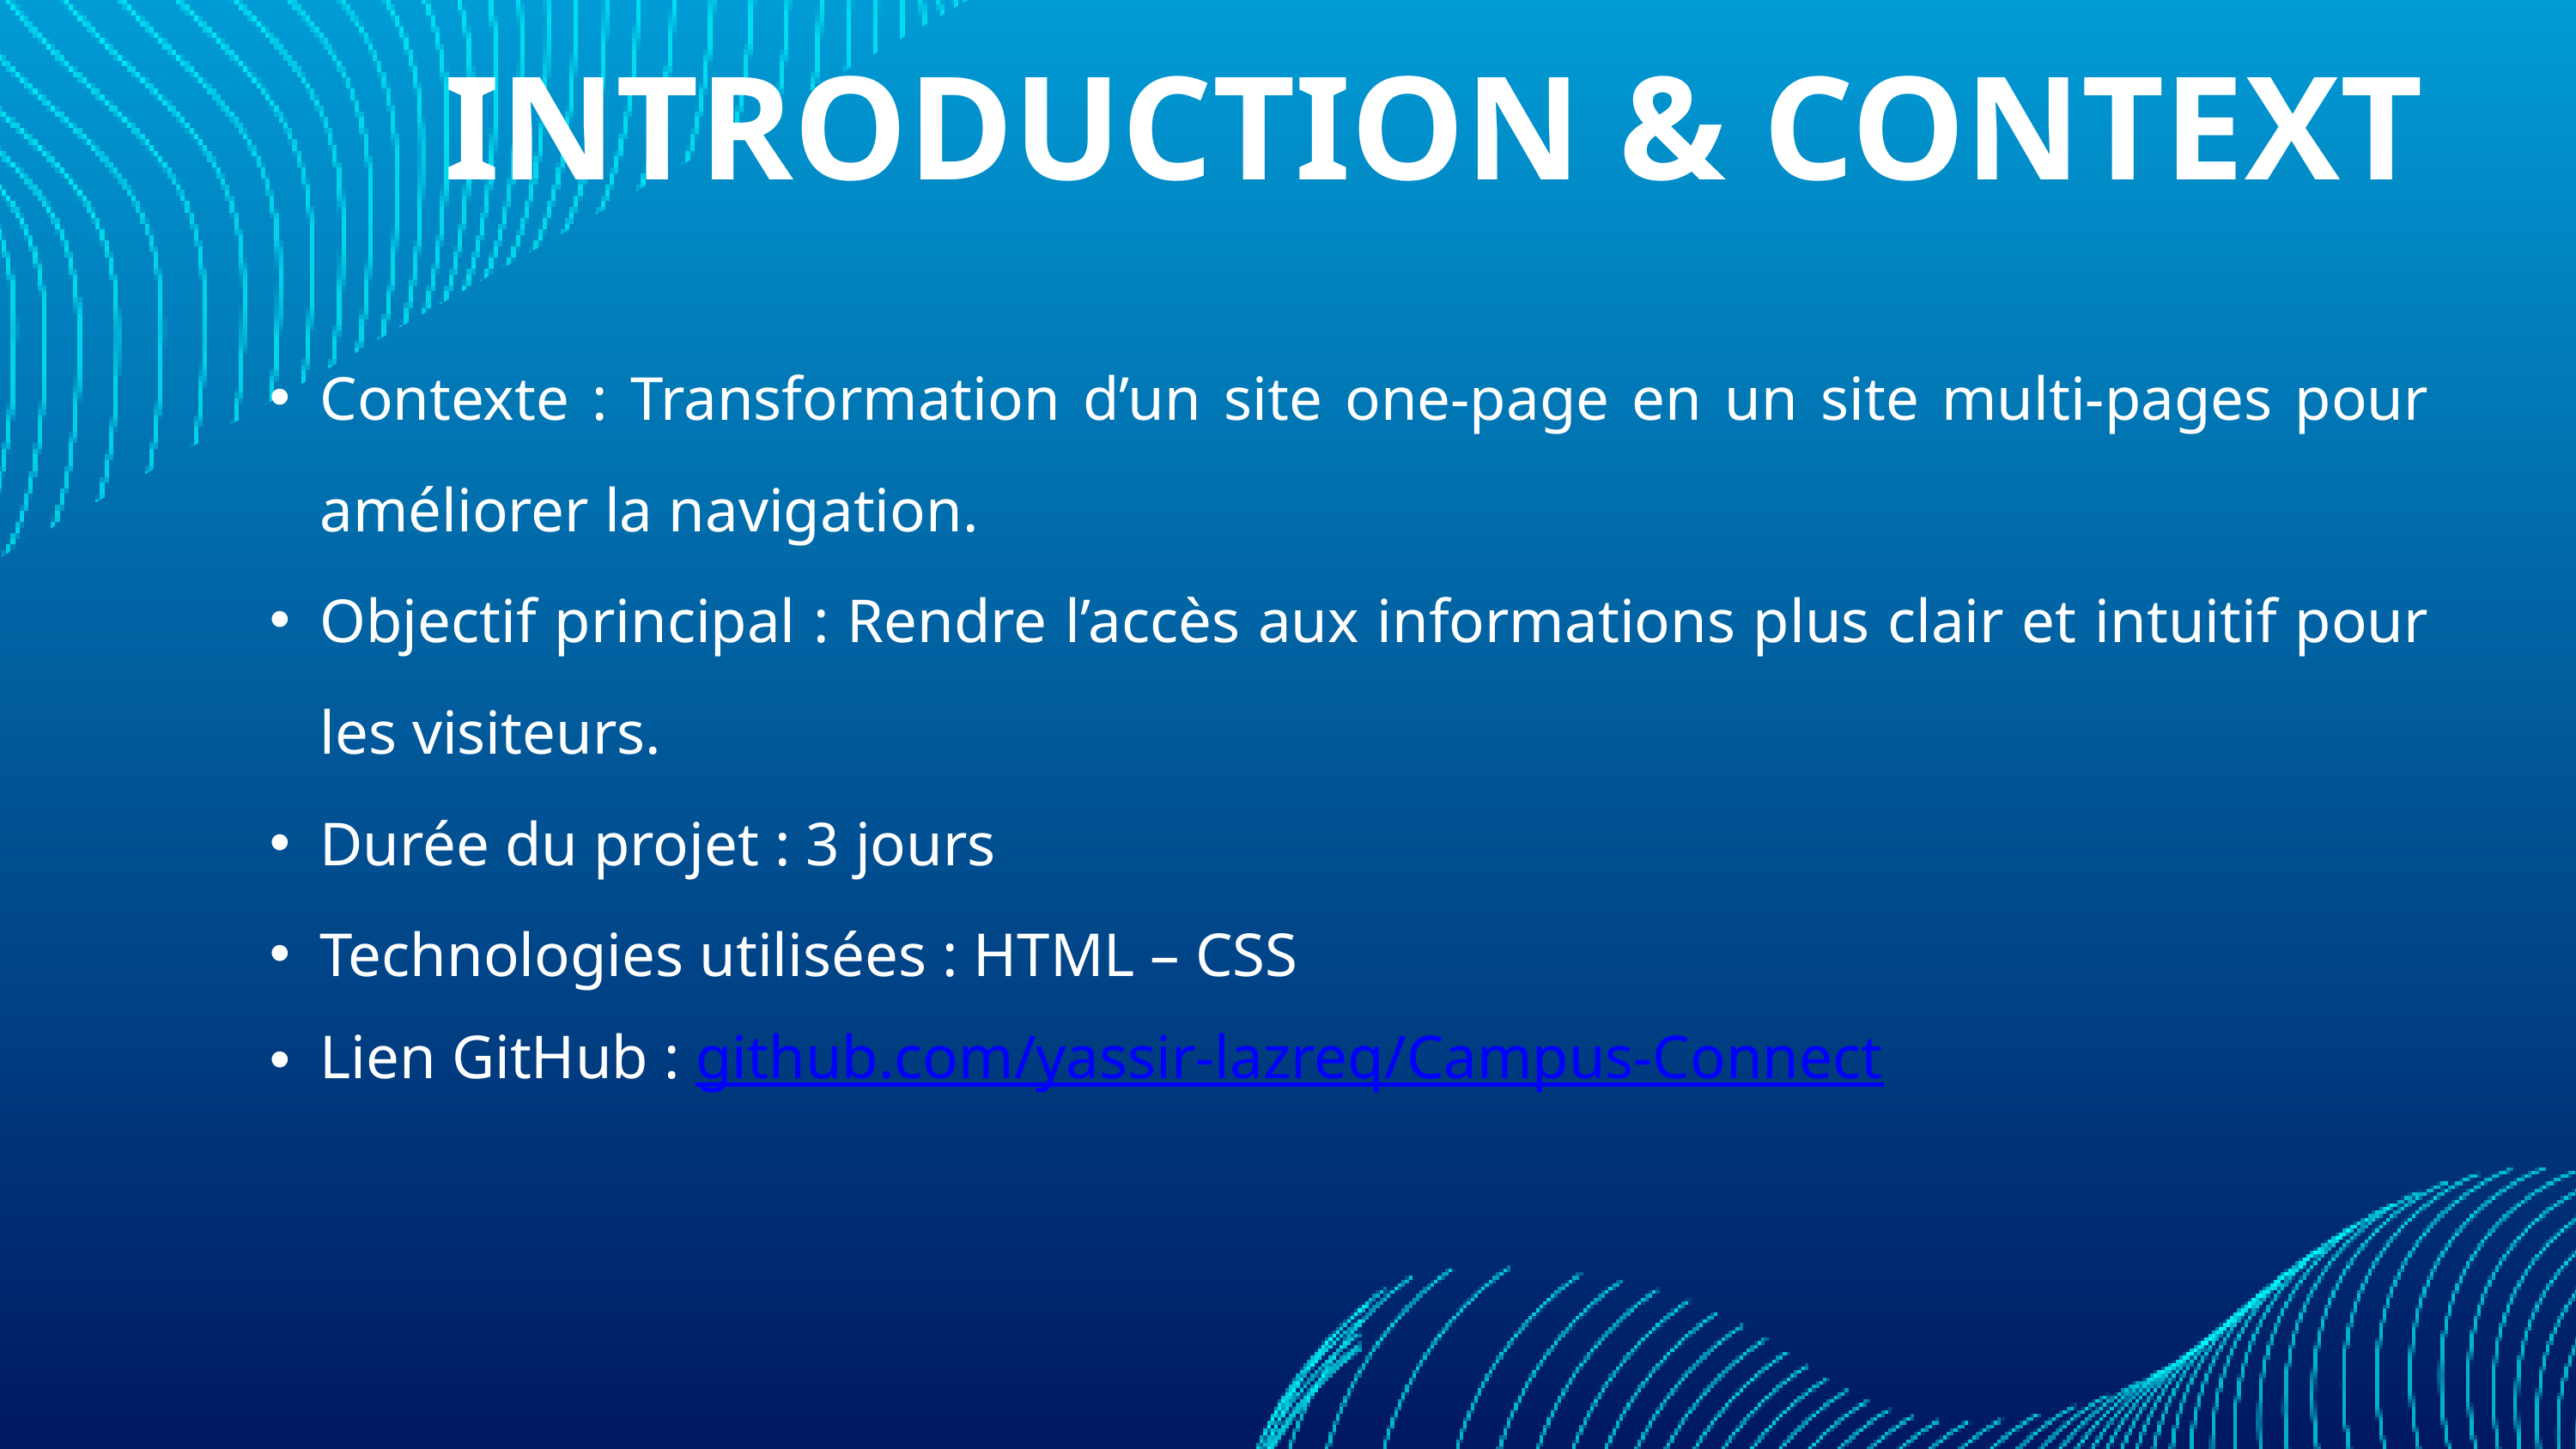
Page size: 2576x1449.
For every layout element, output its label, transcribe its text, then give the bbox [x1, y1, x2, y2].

text_box [0, 0, 969, 558]
text_box [1220, 1167, 2576, 1449]
text_box INTRODUCTION & CONTEXT [407, 37, 2513, 209]
text_box Contexte : Transformation d’un site one-page en un site multi-pages pour améliorer la navigation. Objectif principal : Rendre l’accès aux informations plus clair et intuitif pour les visiteurs. Durée du projet : 3 jours Technologies utilisées : HTML – CSS Lien GitHub : github.com/yassir-lazreq/Campus-Connect [219, 320, 2432, 1211]
